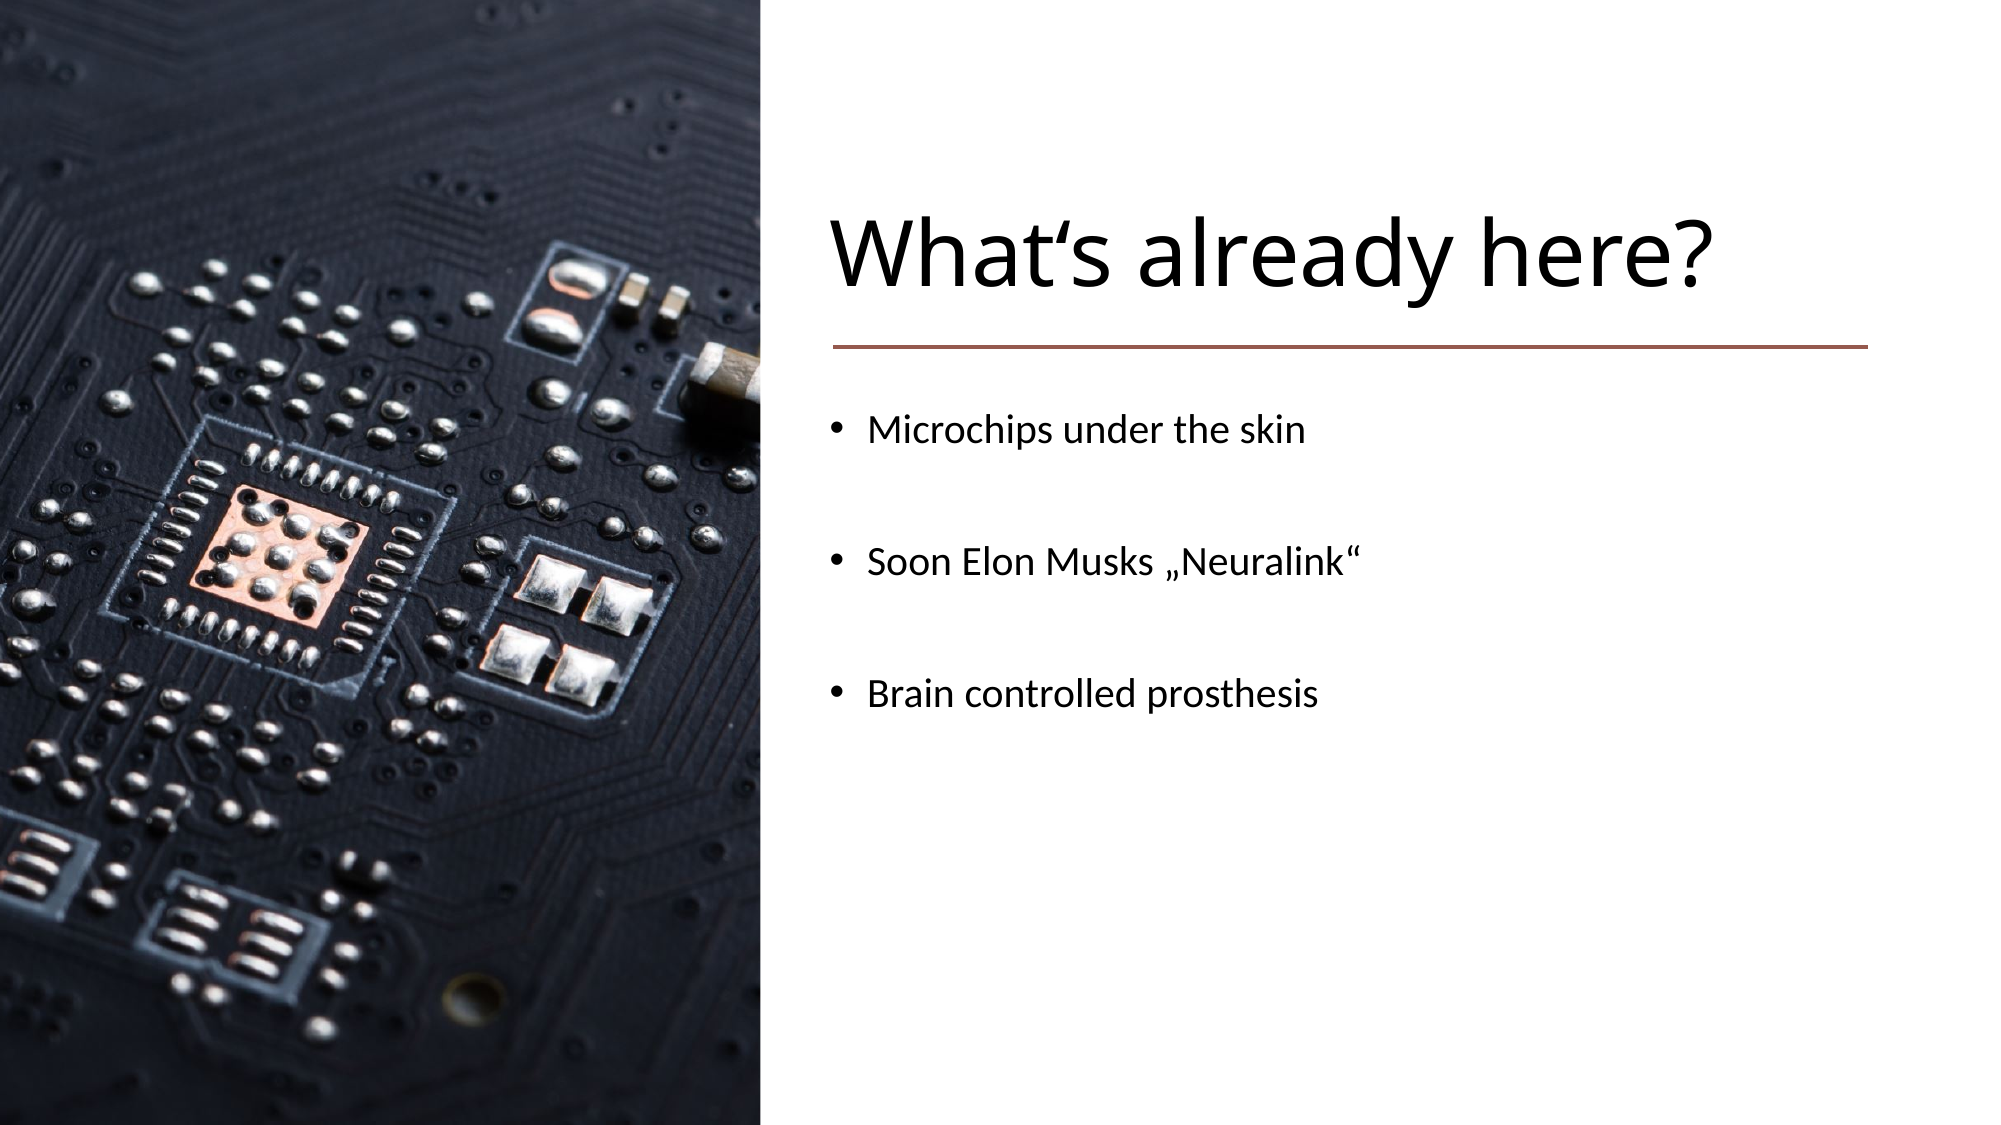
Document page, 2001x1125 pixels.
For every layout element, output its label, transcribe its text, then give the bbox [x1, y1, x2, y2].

list Microchips under the skin Soon Elon Musks „Neuralink“ Brain controlled prosthesis [814, 399, 1895, 1021]
picture [0, 0, 761, 1125]
title What‘s already here? [814, 103, 1895, 315]
